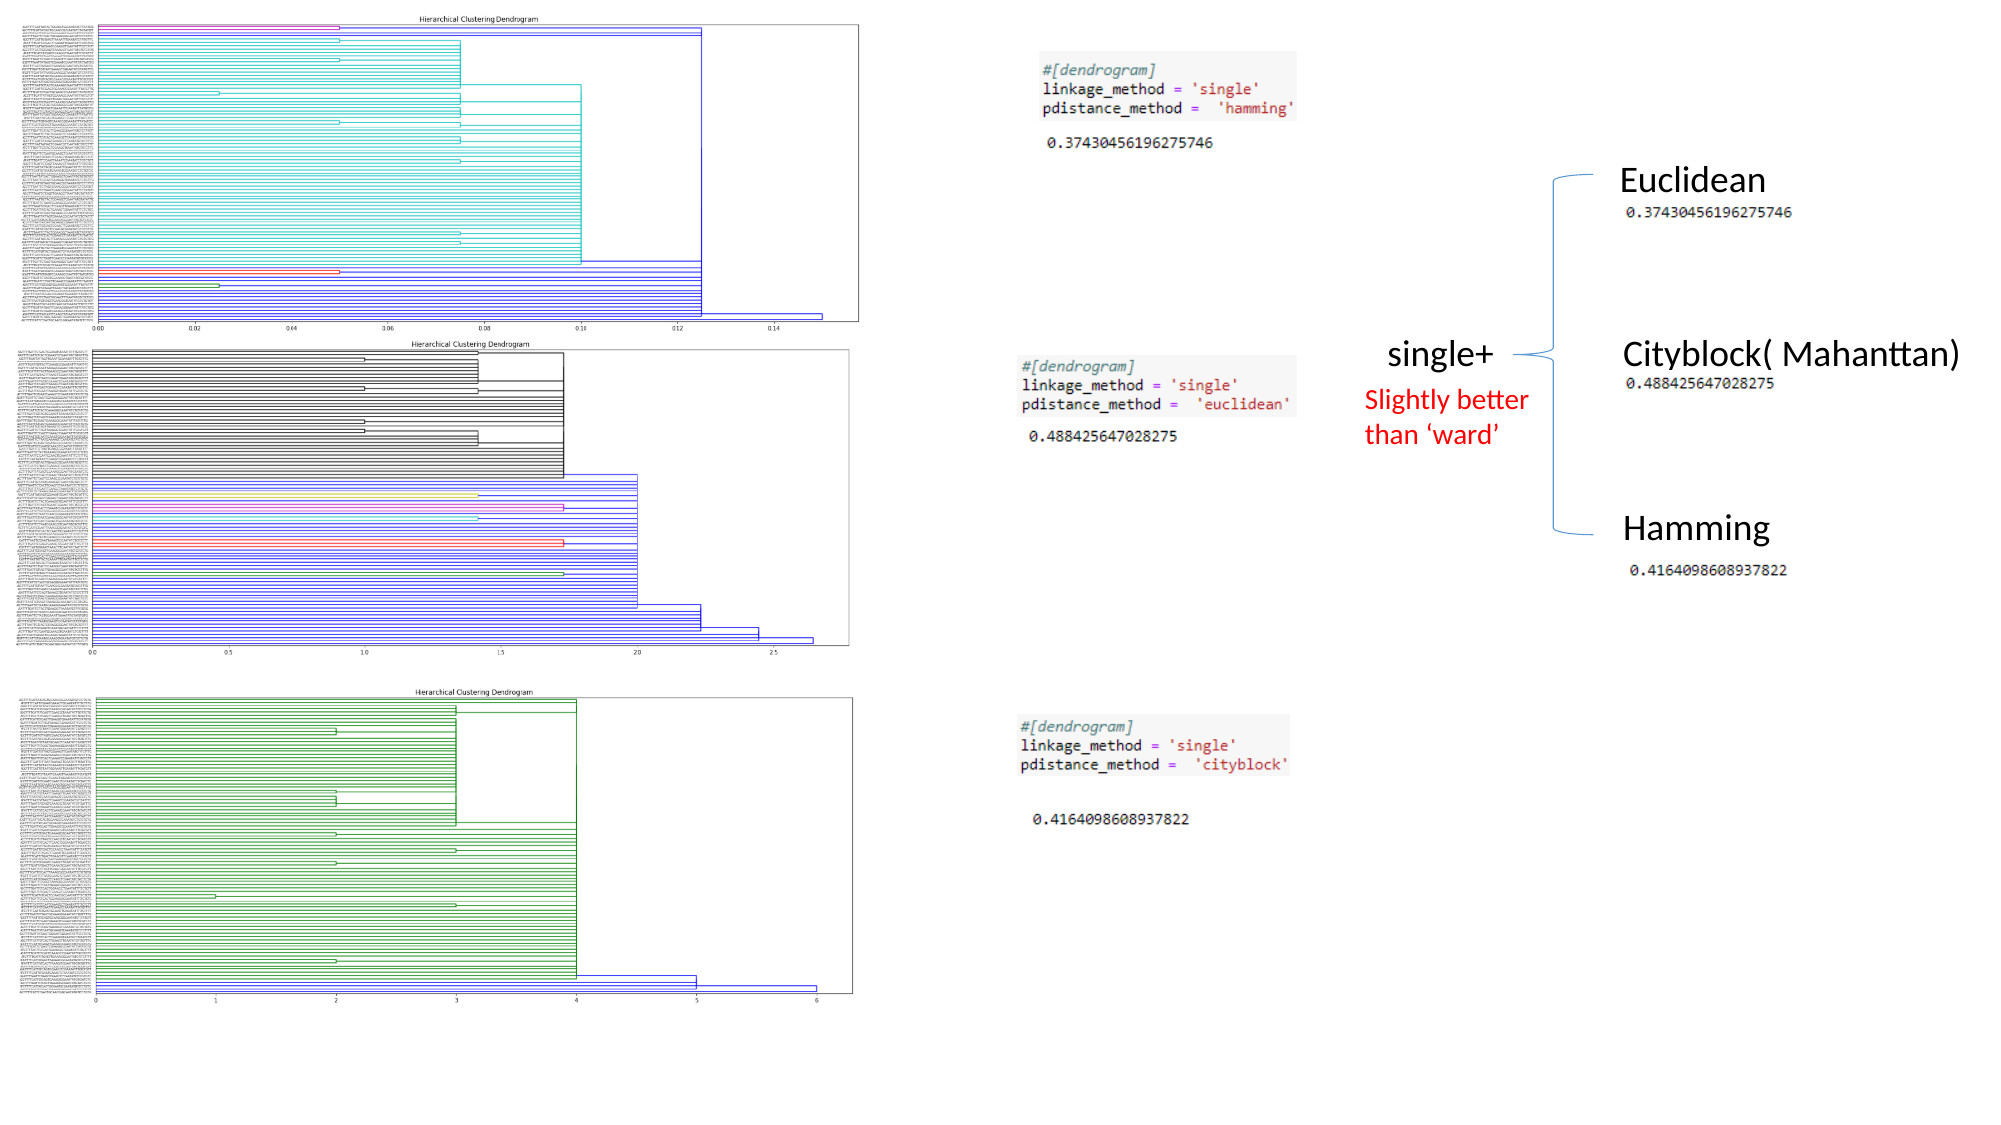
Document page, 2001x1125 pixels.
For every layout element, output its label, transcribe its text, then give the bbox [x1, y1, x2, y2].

picture [1039, 127, 1219, 160]
picture [1039, 51, 1297, 121]
text_box Cityblock( Mahanttan) [1608, 321, 1987, 382]
text_box Hamming [1608, 496, 1987, 556]
picture [1017, 714, 1290, 776]
picture [1618, 556, 1802, 582]
picture [1017, 355, 1297, 417]
picture [1618, 197, 1798, 229]
picture [0, 684, 862, 1011]
text_box [1513, 173, 1594, 372]
text_box Slightly better than ‘ward’ [1349, 372, 1601, 458]
picture [1618, 370, 1784, 394]
picture [1021, 805, 1204, 831]
text_box single+ [1372, 321, 1517, 372]
picture [1021, 423, 1187, 447]
picture [0, 10, 878, 339]
text_box Euclidean [1605, 147, 1825, 207]
picture [0, 340, 857, 662]
text_box [1552, 458, 1594, 536]
